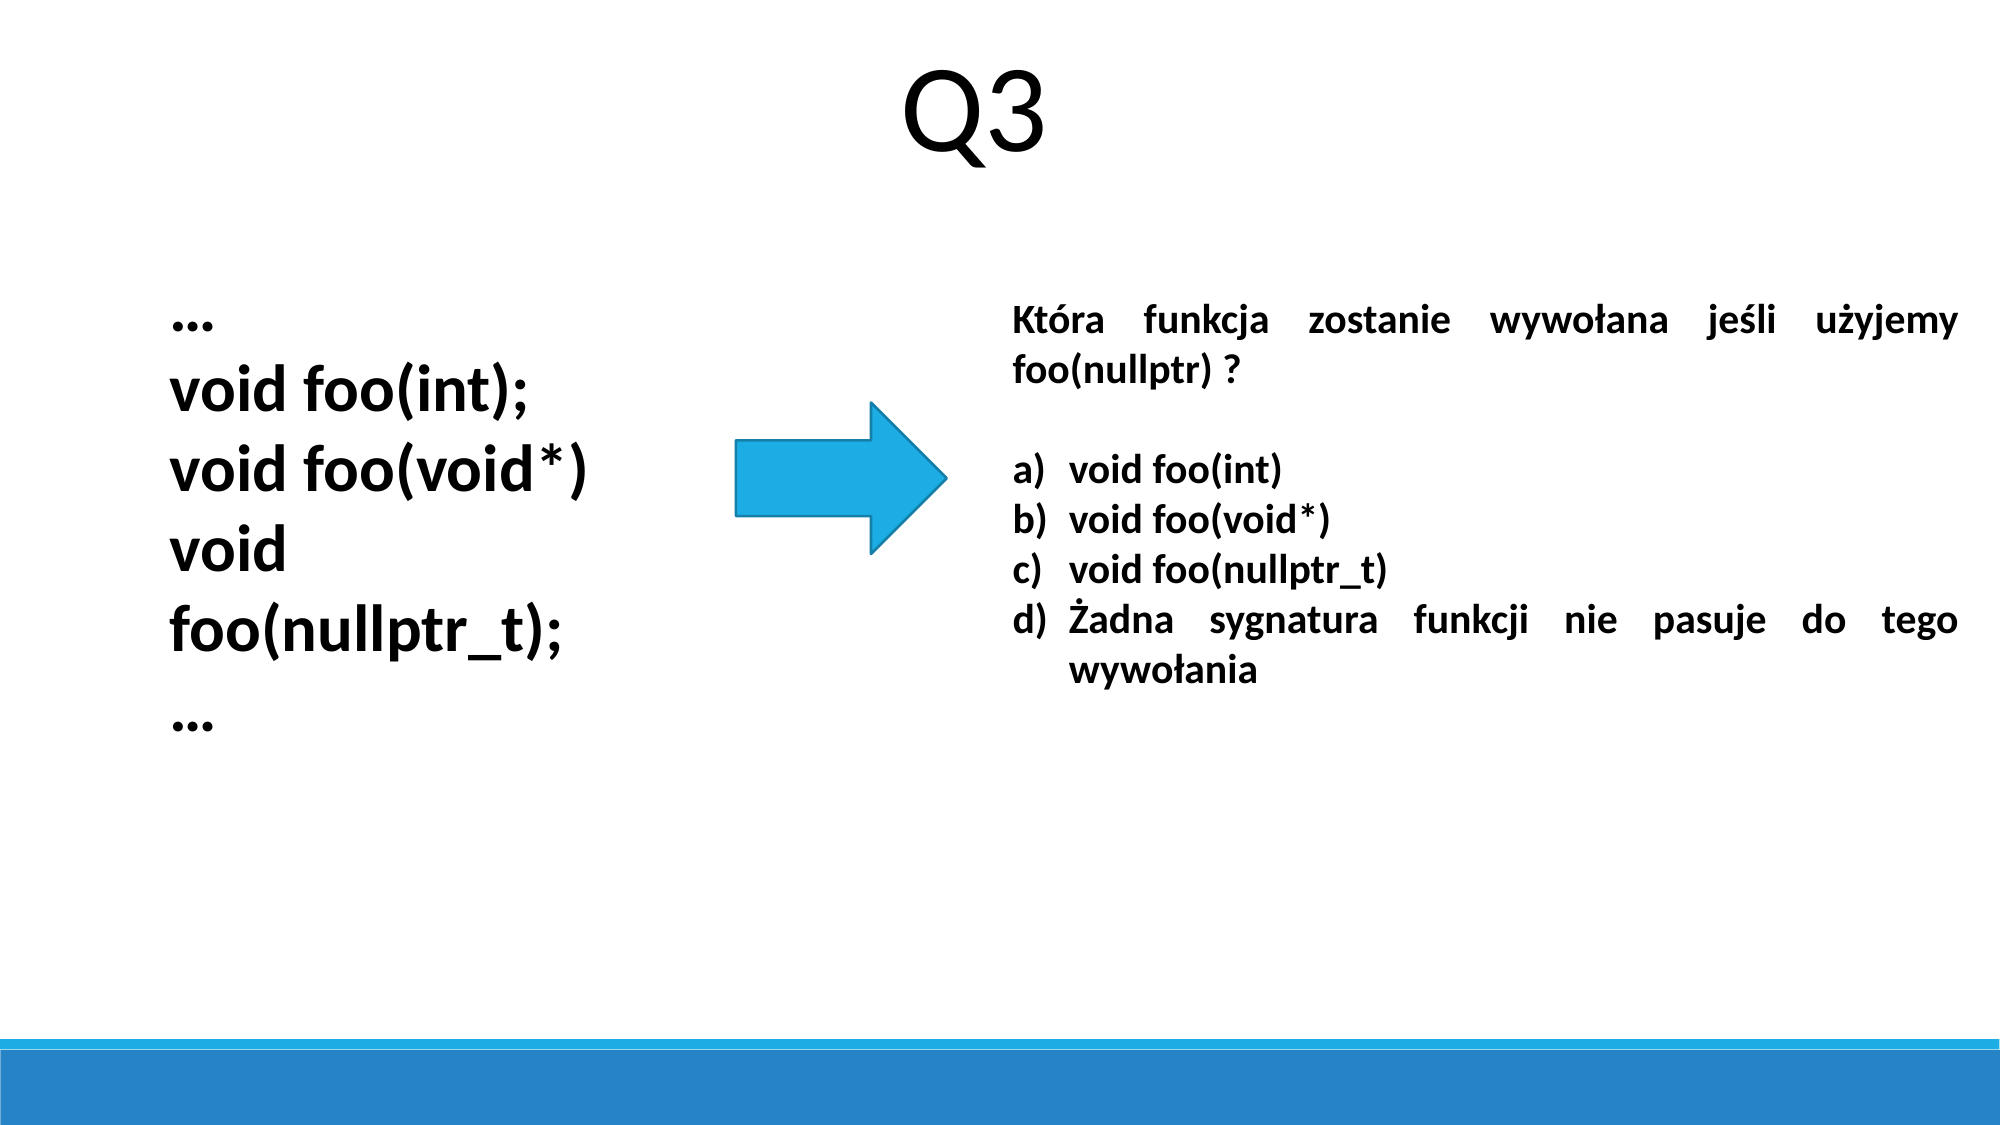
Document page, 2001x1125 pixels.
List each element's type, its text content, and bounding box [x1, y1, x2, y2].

text_box Q3 [885, 18, 1063, 184]
text_box … void foo(int); void foo(void*) void foo(nullptr_t); … [154, 257, 685, 798]
text_box Która funkcja zostanie wywołana jeśli użyjemy foo(nullptr) ? void foo(int) void foo(void*) void foo(nullptr_t) Żadna sygnatura funkcji nie pasuje do tego wywołania [997, 284, 1974, 835]
text_box [734, 401, 948, 556]
